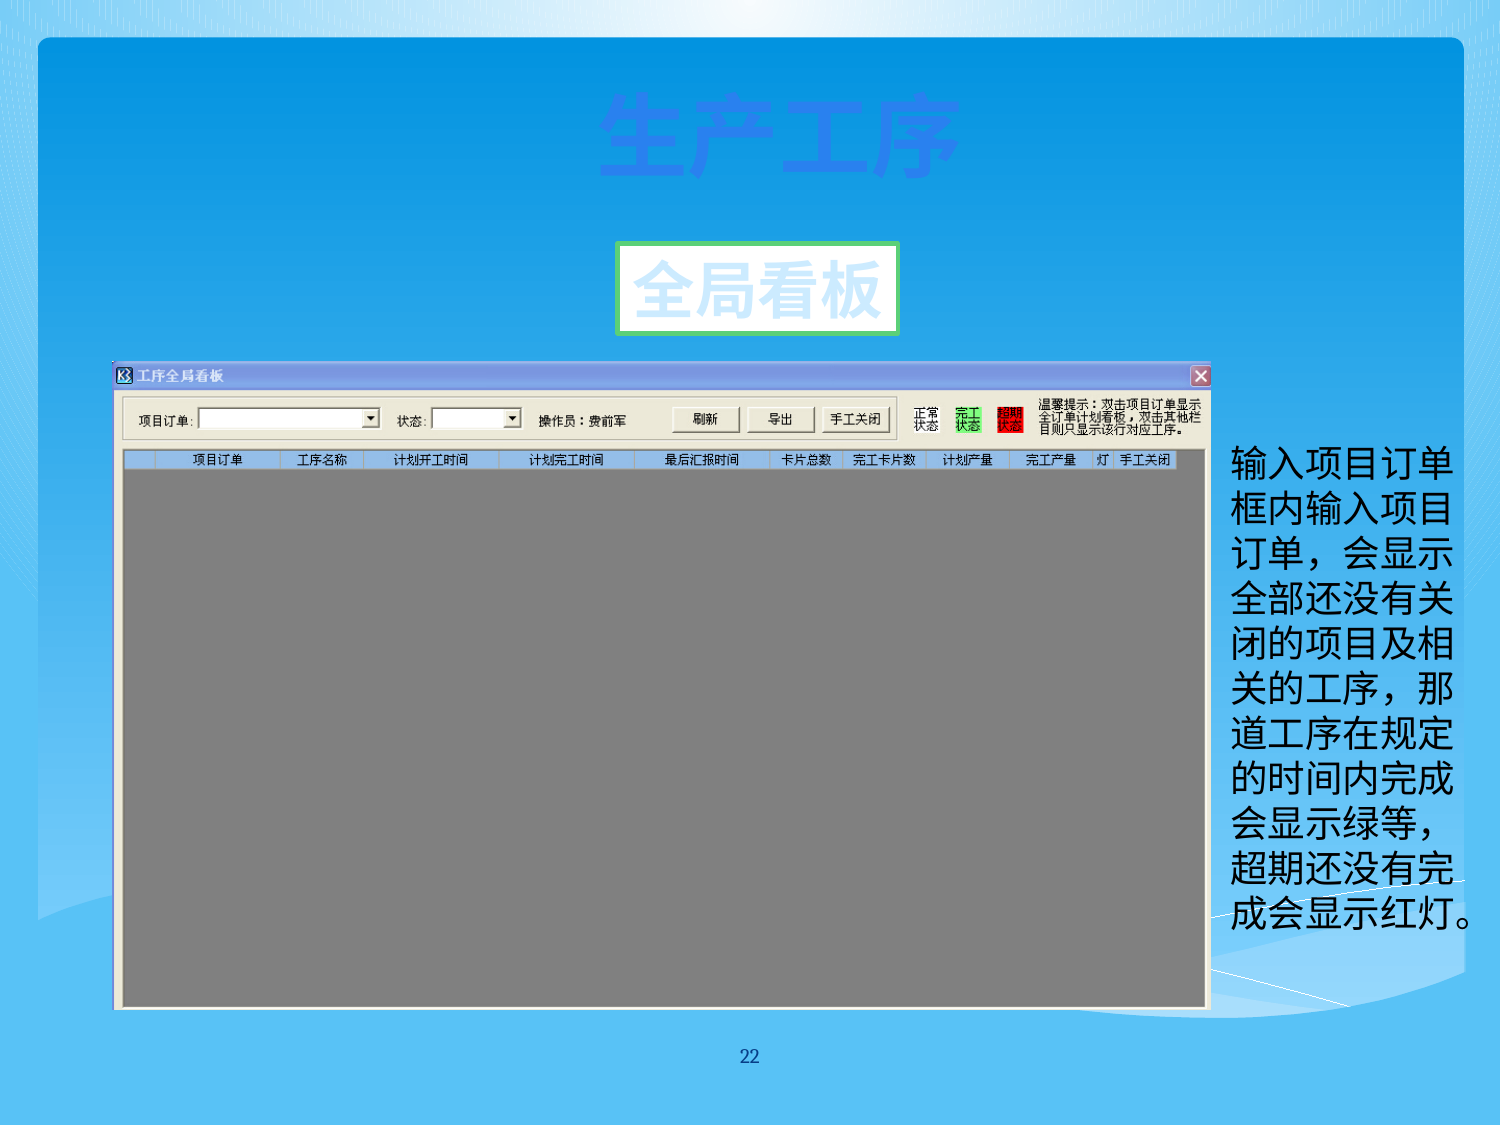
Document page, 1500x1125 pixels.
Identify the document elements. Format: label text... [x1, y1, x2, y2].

picture [111, 361, 1211, 1010]
text_box 输入项目订单框内输入项目订单，会显示全部还没有关闭的项目及相关的工序，那道工序在规定的时间内完成会显示绿等，超期还没有完成会显示红灯。 [1215, 432, 1480, 943]
slide_number 22 [654, 1025, 846, 1086]
text_box 全局看板 [615, 241, 900, 336]
title 生产工序 [466, 54, 1093, 197]
